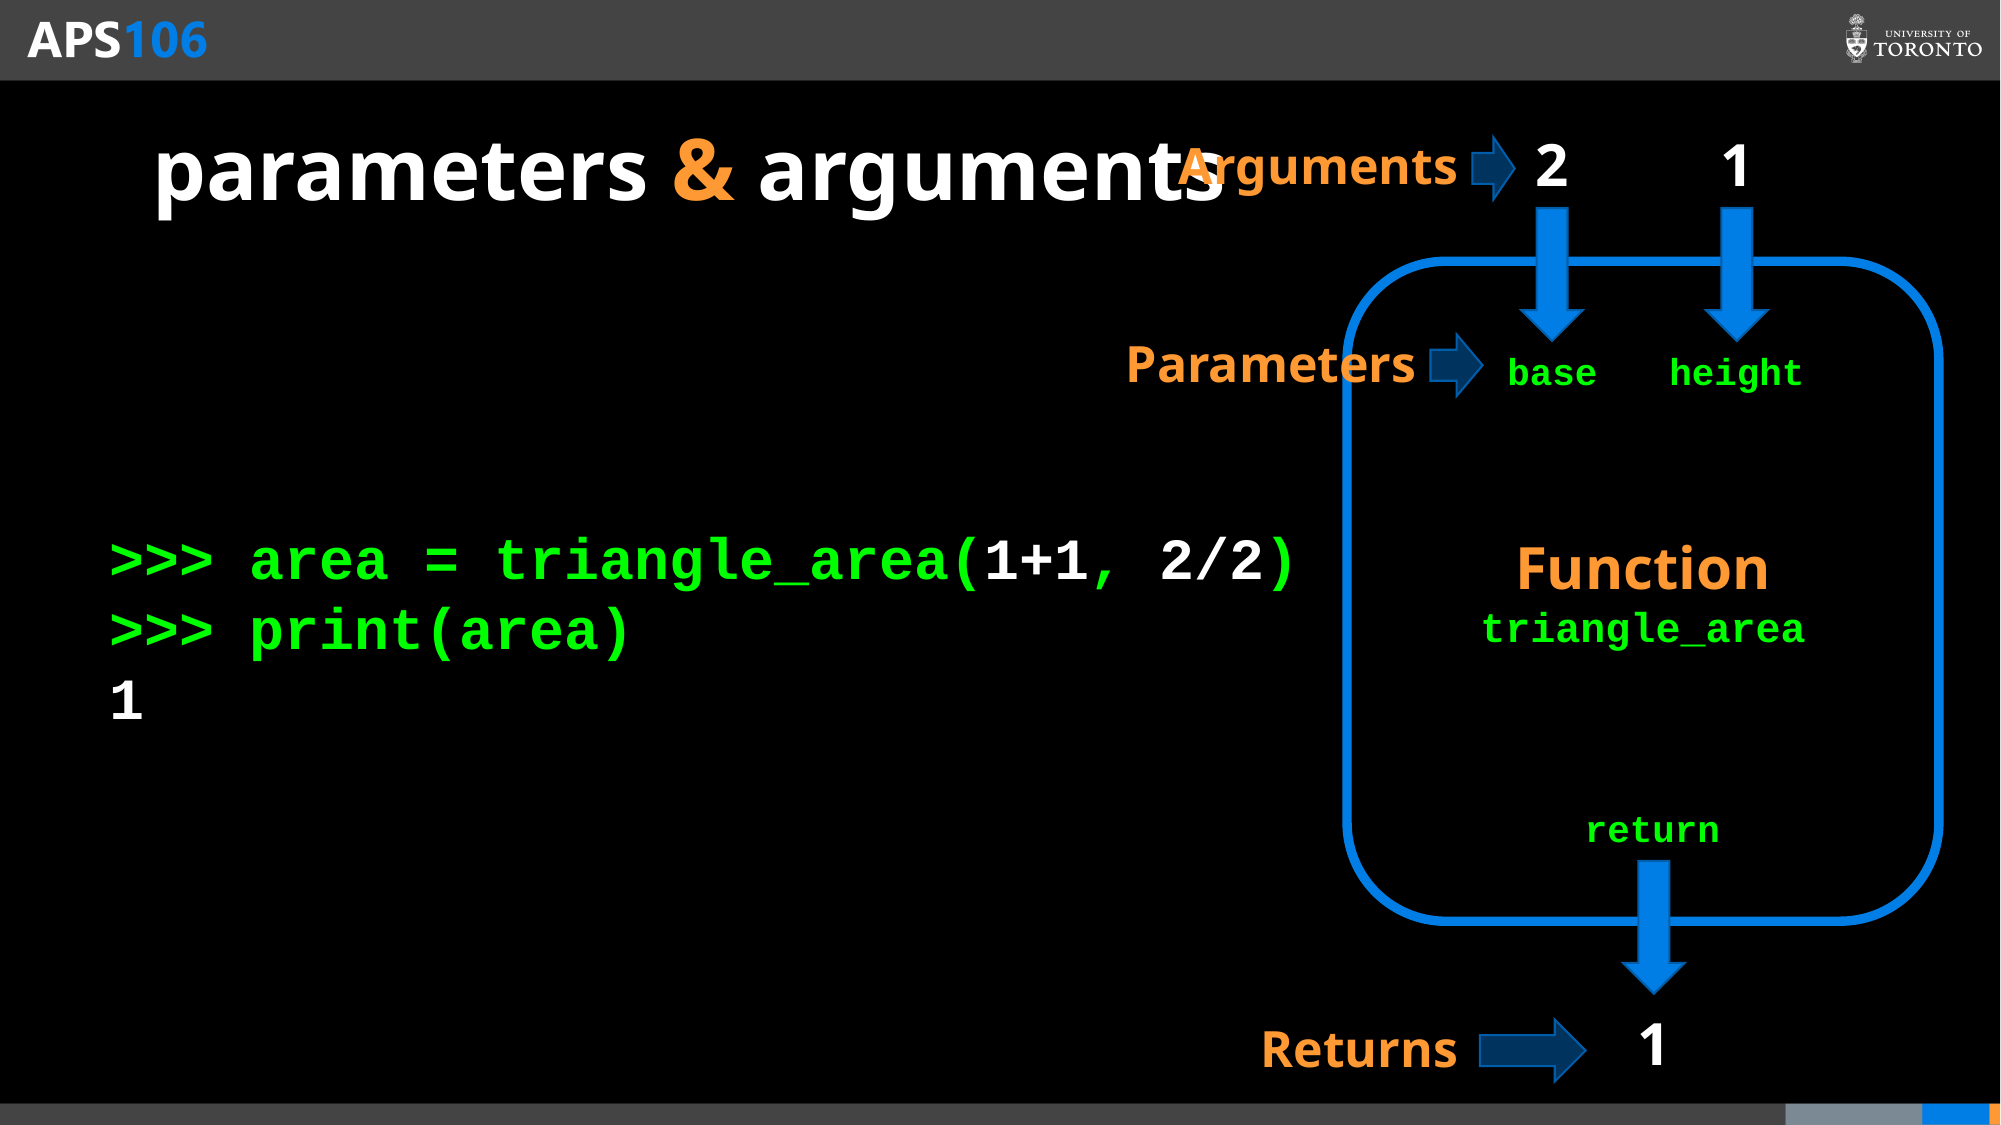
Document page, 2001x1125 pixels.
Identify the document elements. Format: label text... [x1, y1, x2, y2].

text_box 2 [1520, 120, 1584, 206]
text_box >>> area = triangle_area(1+1, 2/2) >>> print(area) 1 [95, 513, 1335, 739]
text_box [1518, 206, 1586, 340]
title parameters & arguments [137, 119, 1863, 227]
text_box [1703, 206, 1771, 340]
text_box height [1654, 340, 1820, 401]
text_box Arguments [1164, 127, 1473, 203]
text_box [1471, 134, 1516, 203]
text_box Returns [1245, 1009, 1473, 1085]
text_box 1 [1622, 999, 1686, 1085]
text_box Function triangle_area [1346, 260, 1940, 923]
text_box base [1492, 340, 1613, 401]
text_box return [1569, 798, 1735, 858]
text_box 1 [1705, 120, 1769, 206]
text_box [1429, 331, 1484, 399]
text_box [1620, 859, 1688, 996]
text_box Parameters [1110, 325, 1432, 400]
text_box [1478, 1017, 1588, 1084]
picture [0, 0, 2001, 1125]
